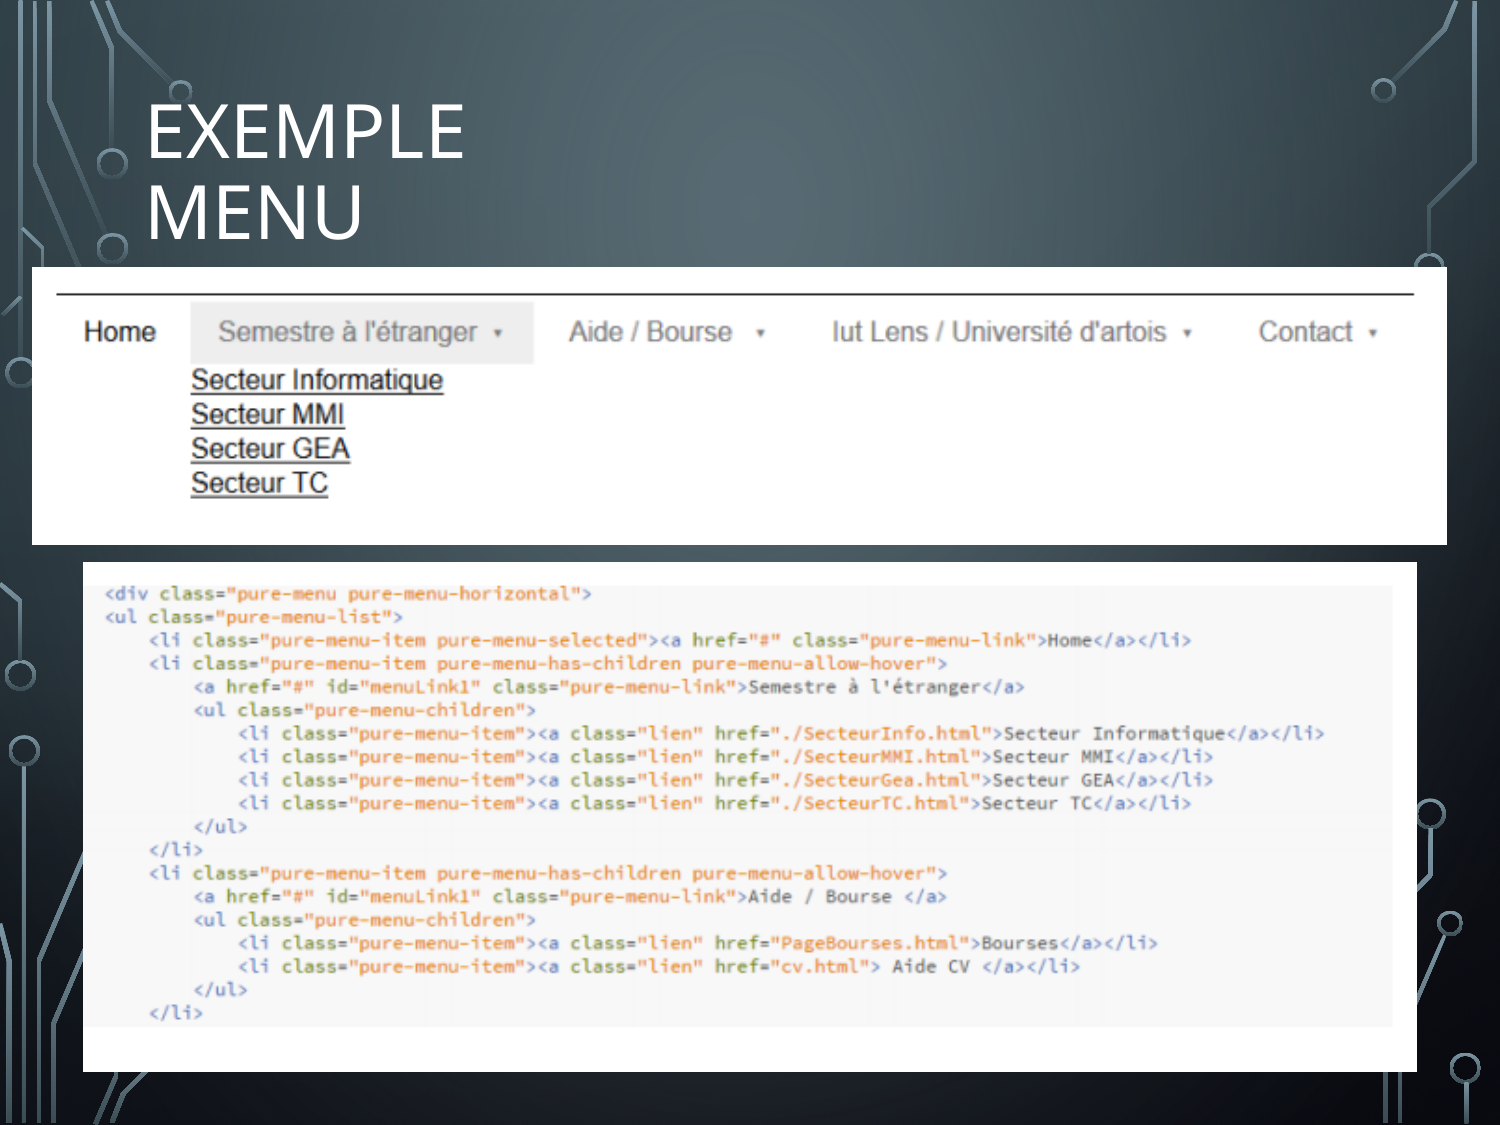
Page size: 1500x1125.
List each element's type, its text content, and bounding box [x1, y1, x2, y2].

picture [83, 562, 1417, 1072]
title Exemple Menu [130, 53, 1349, 266]
picture [32, 266, 1447, 545]
